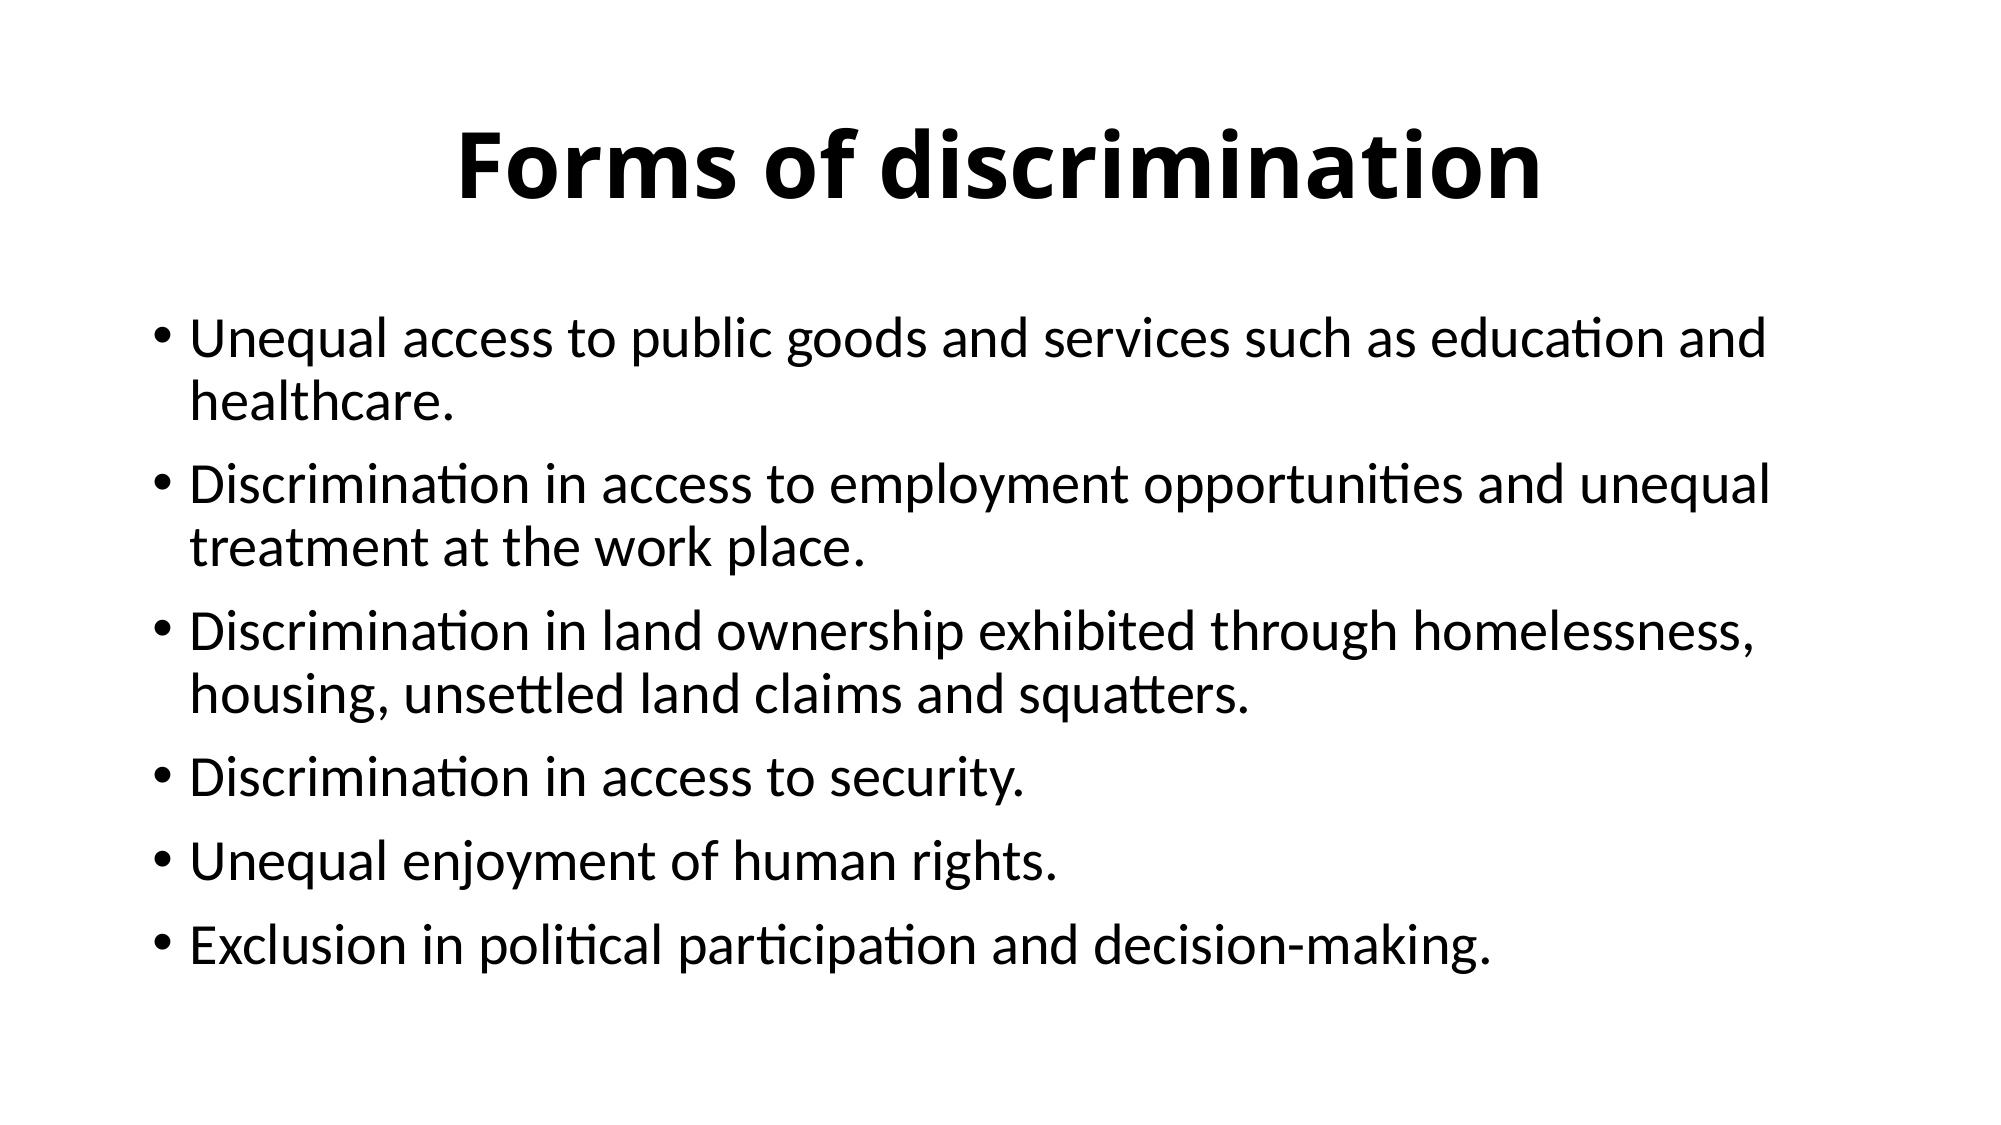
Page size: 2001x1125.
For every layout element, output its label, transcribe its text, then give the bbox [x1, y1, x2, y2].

title Forms of discrimination [137, 59, 1863, 278]
list Unequal access to public goods and services such as education and healthcare. Discrimination in access to employment opportunities and unequal treatment at the work place. Discrimination in land ownership exhibited through homelessness, housing, unsettled land claims and squatters. Discrimination in access to security. Unequal enjoyment of human rights. Exclusion in political participation and decision-making. [137, 299, 1863, 1014]
